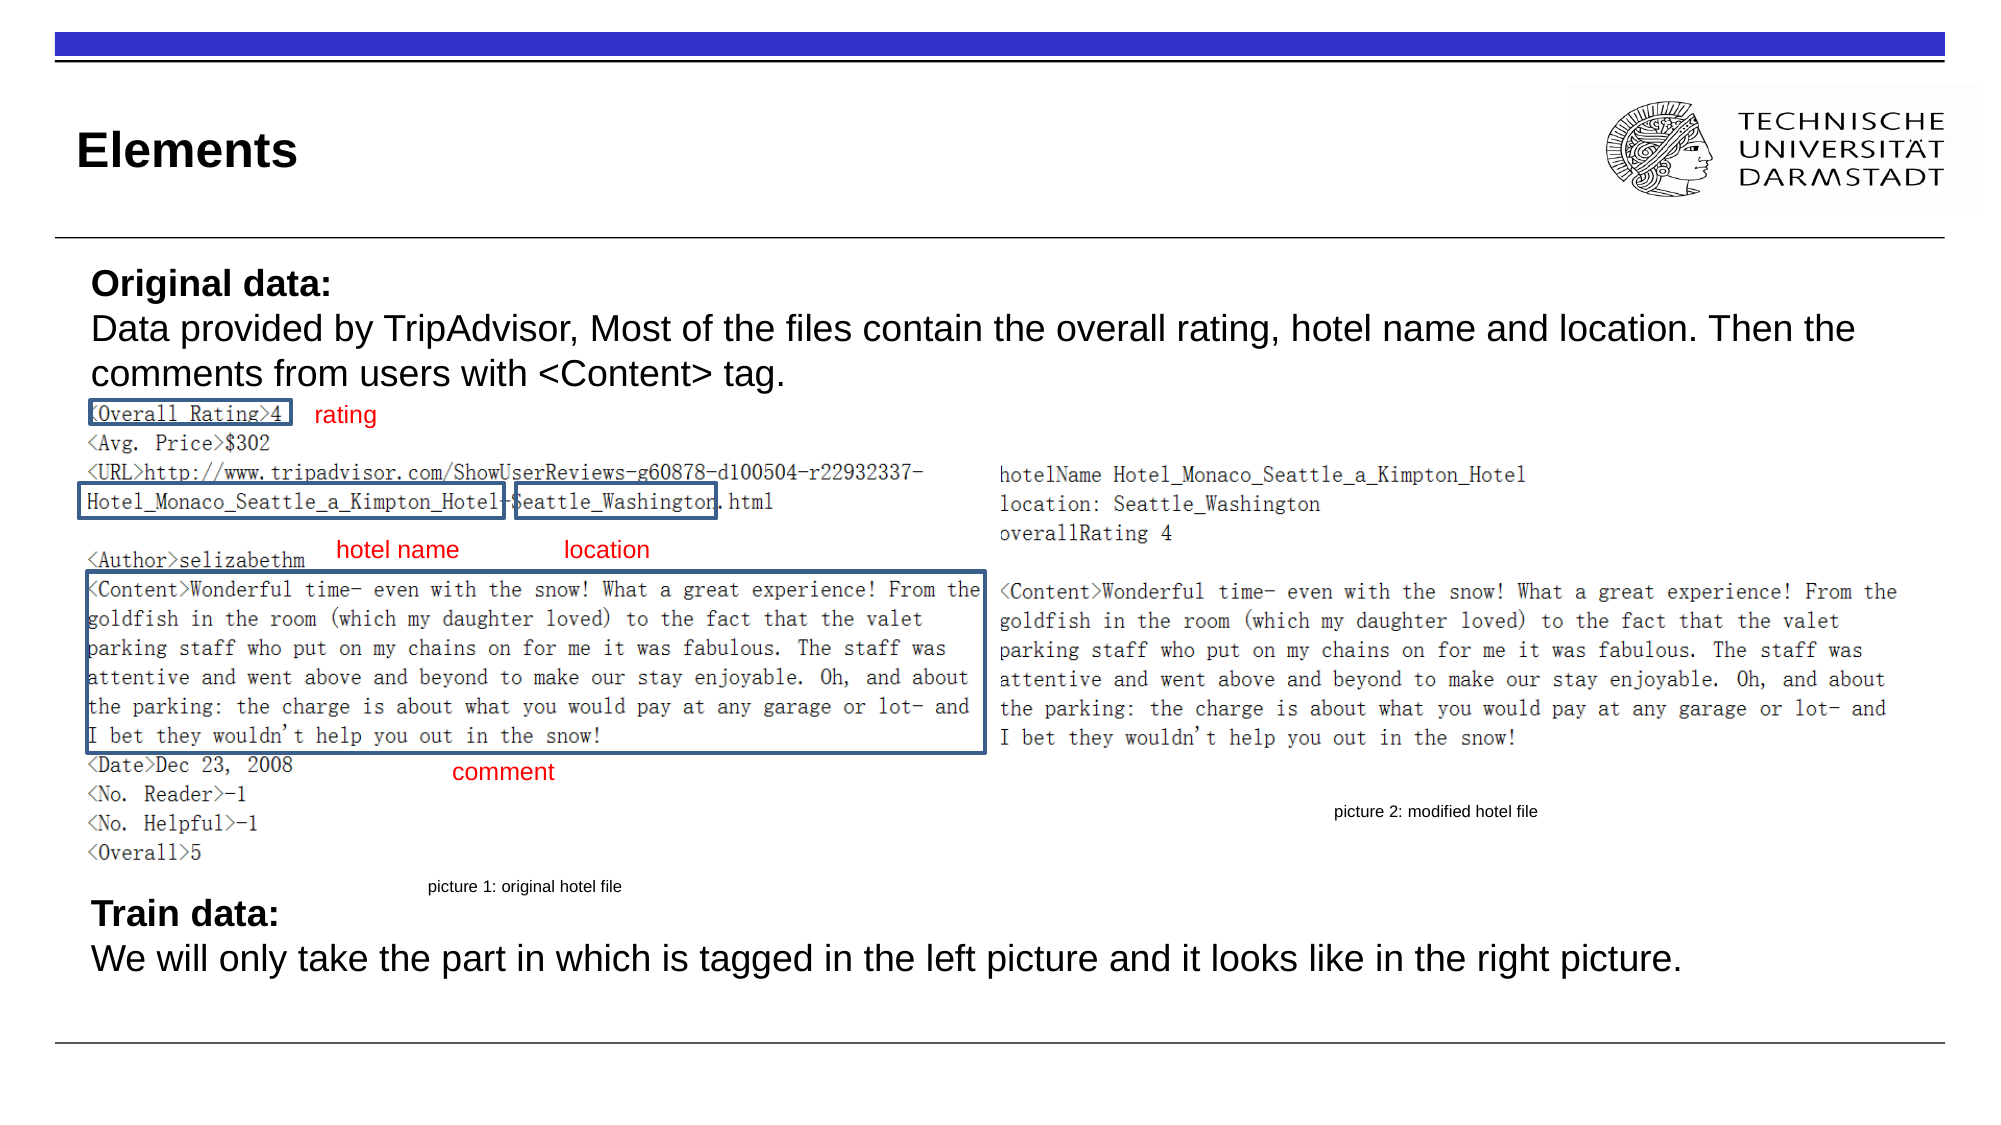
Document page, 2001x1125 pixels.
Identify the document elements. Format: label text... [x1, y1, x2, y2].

text_box Original data: Data provided by TripAdvisor, Most of the files contain the overall rating, hotel name and location. Then the comments from users with <Content> tag. Train data: We will only take the part in which is tagged in the left picture and it looks like in the right picture. [76, 251, 1920, 986]
text_box rating [299, 390, 433, 395]
picture [1001, 461, 1908, 753]
text_box [77, 481, 82, 520]
text_box picture 1: original hotel file [109, 873, 941, 904]
text_box picture 2: modified hotel file [1020, 793, 1852, 829]
picture [1567, 84, 1978, 214]
text_box Elements [76, 78, 1529, 216]
picture [87, 397, 986, 865]
